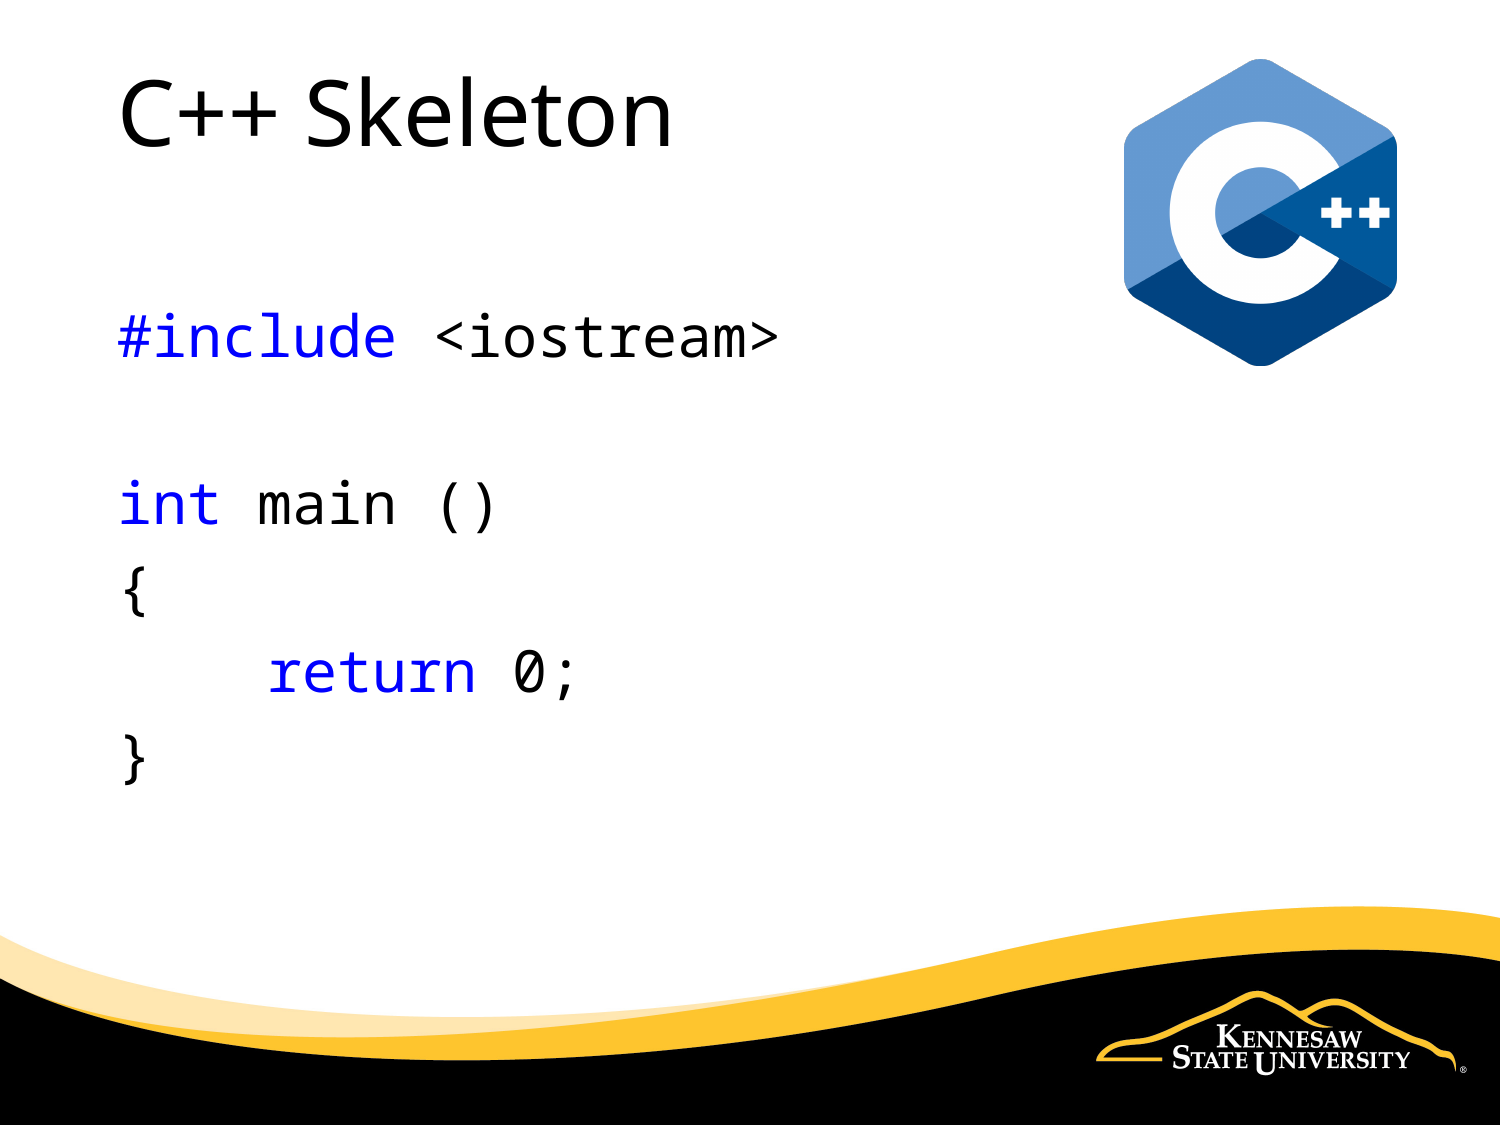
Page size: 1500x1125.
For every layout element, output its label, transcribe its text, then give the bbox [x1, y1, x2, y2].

list #include <iostream> int main () { return 0; } [103, 299, 1397, 885]
title C++ Skeleton [103, 59, 1124, 176]
picture [0, 0, 1500, 1125]
